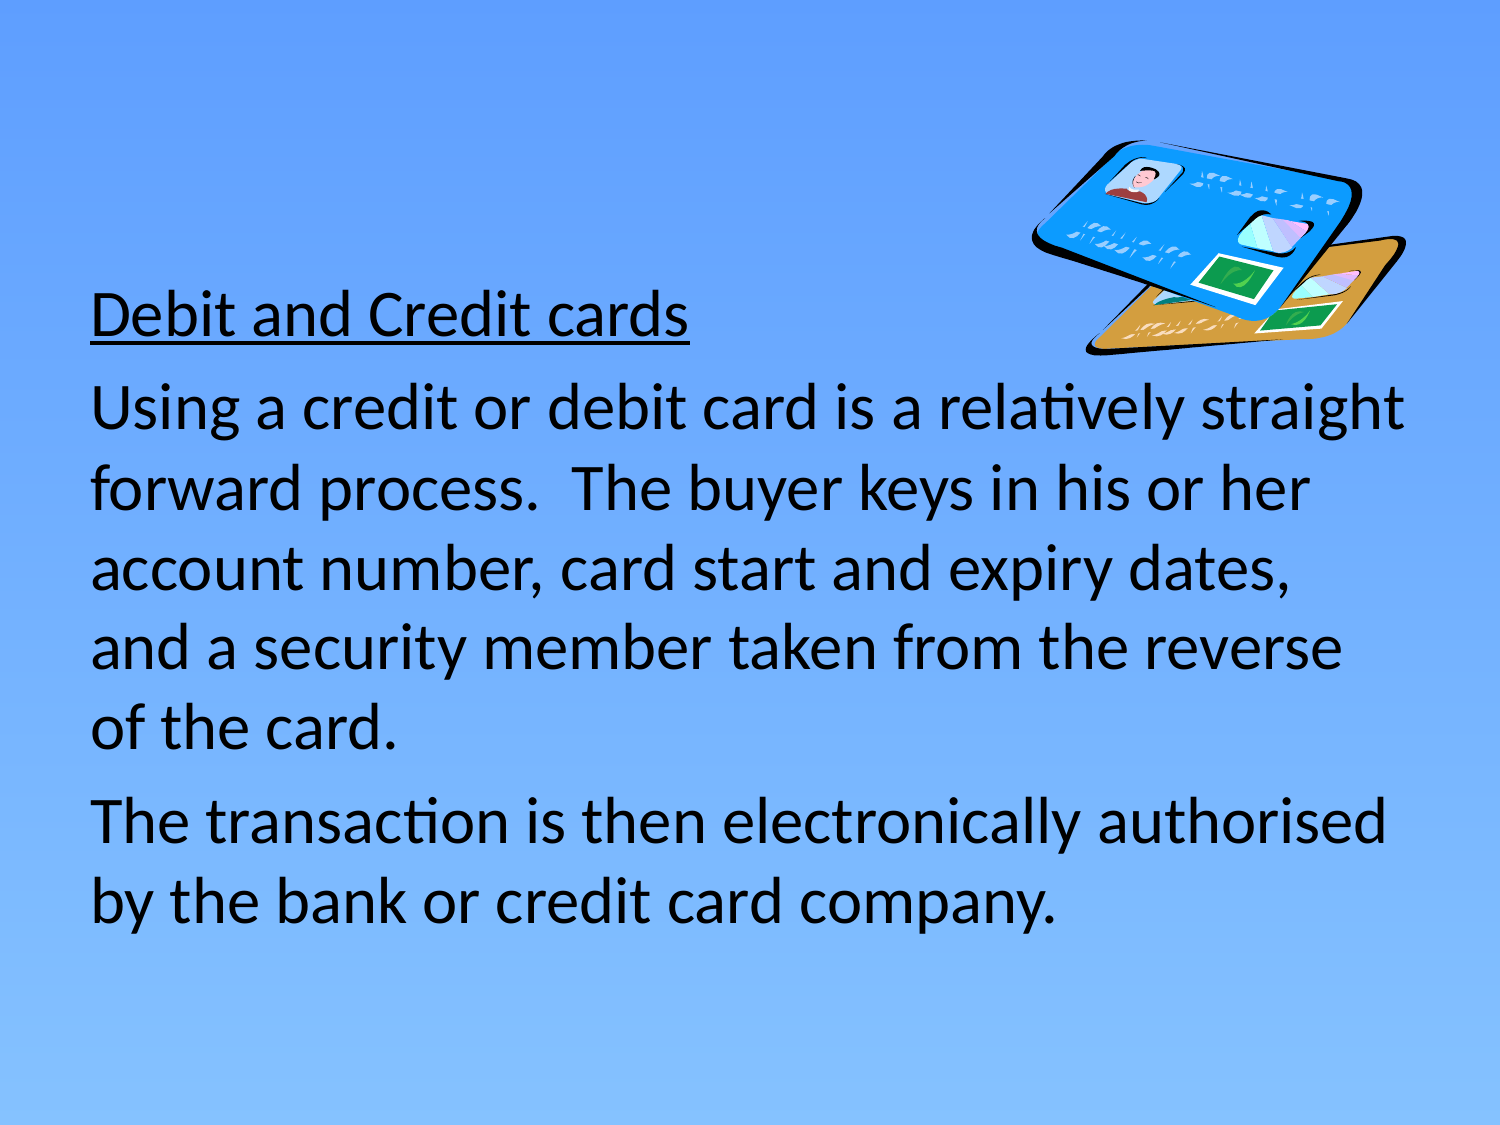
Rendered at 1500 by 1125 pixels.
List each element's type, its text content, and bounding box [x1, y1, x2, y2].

list Debit and Credit cards Using a credit or debit card is a relatively straight forward process. The buyer keys in his or her account number, card start and expiry dates, and a security member taken from the reverse of the card. The transaction is then electronically authorised by the bank or credit card company. [75, 262, 1425, 1005]
picture [1009, 136, 1425, 359]
